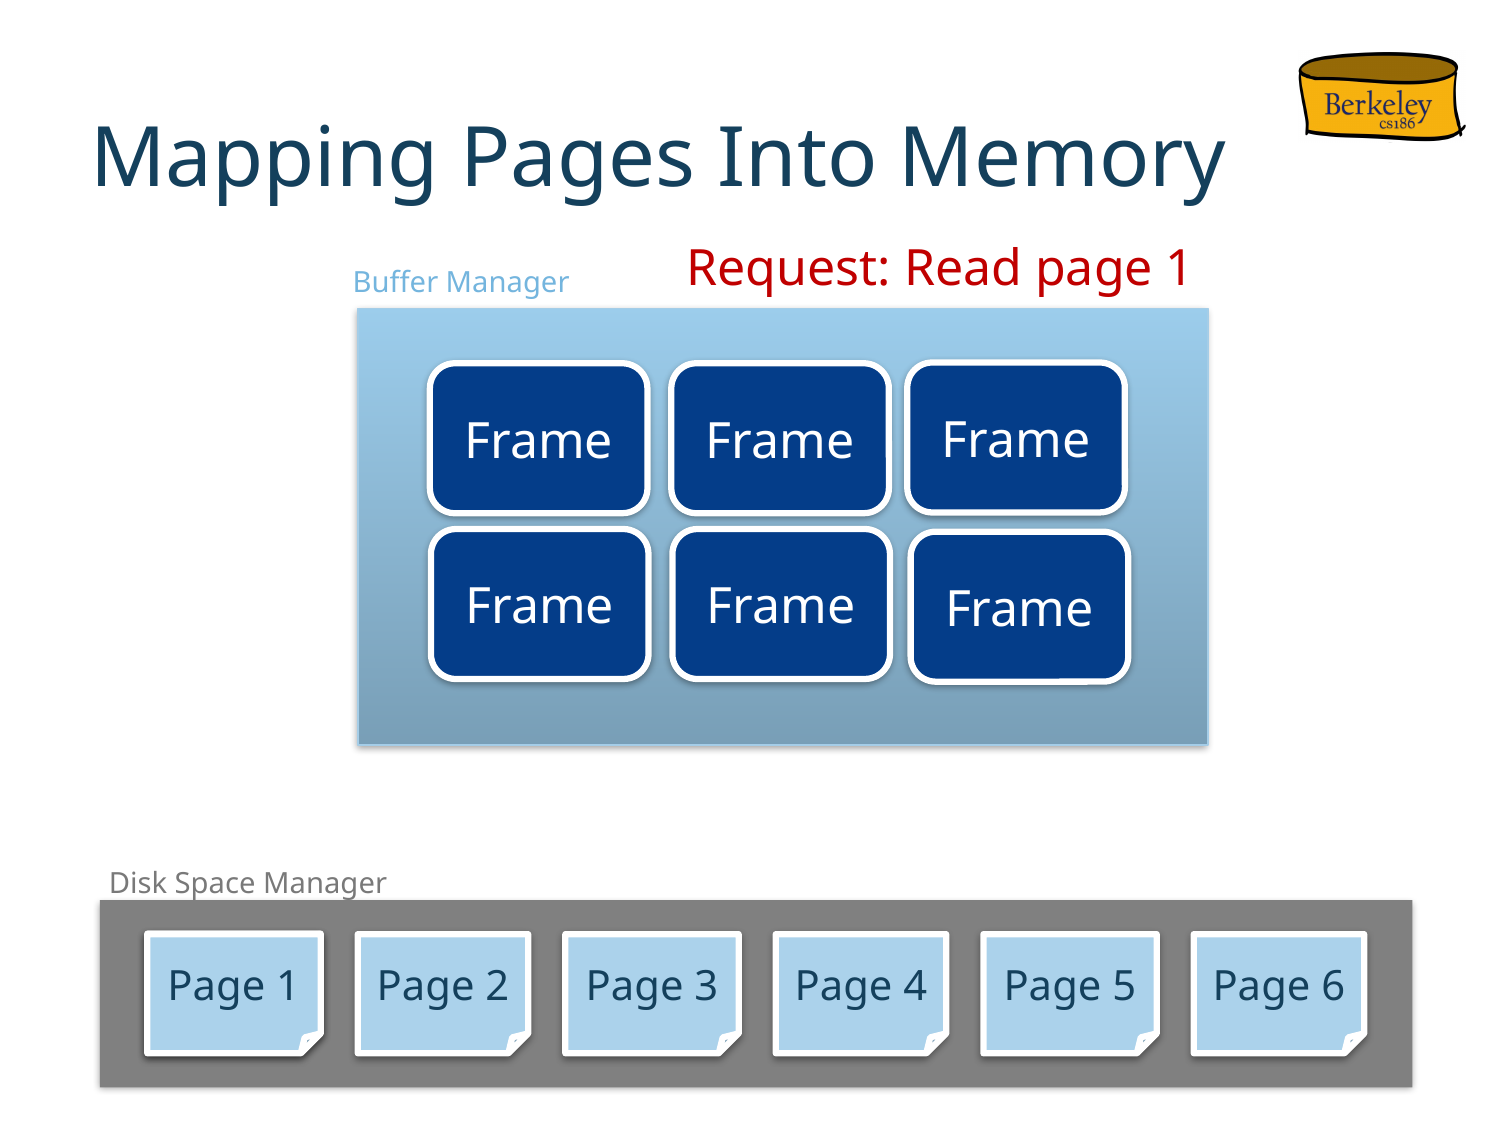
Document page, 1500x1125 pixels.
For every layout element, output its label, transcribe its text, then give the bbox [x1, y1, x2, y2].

text_box [99, 900, 1413, 1088]
text_box Frame [904, 359, 1129, 516]
text_box Frame [668, 360, 893, 517]
text_box [357, 308, 1208, 746]
title Mapping Pages Into Memory [75, 51, 1425, 255]
text_box Request: Read page 1 [671, 227, 1210, 303]
text_box Frame [907, 528, 1132, 685]
picture [1298, 50, 1466, 143]
text_box Buffer Manager [337, 256, 585, 307]
text_box Frame [427, 525, 652, 683]
text_box Disk Space Manager [94, 857, 402, 908]
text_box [147, 933, 1365, 1054]
text_box Frame [669, 525, 894, 683]
text_box Frame [426, 360, 651, 517]
